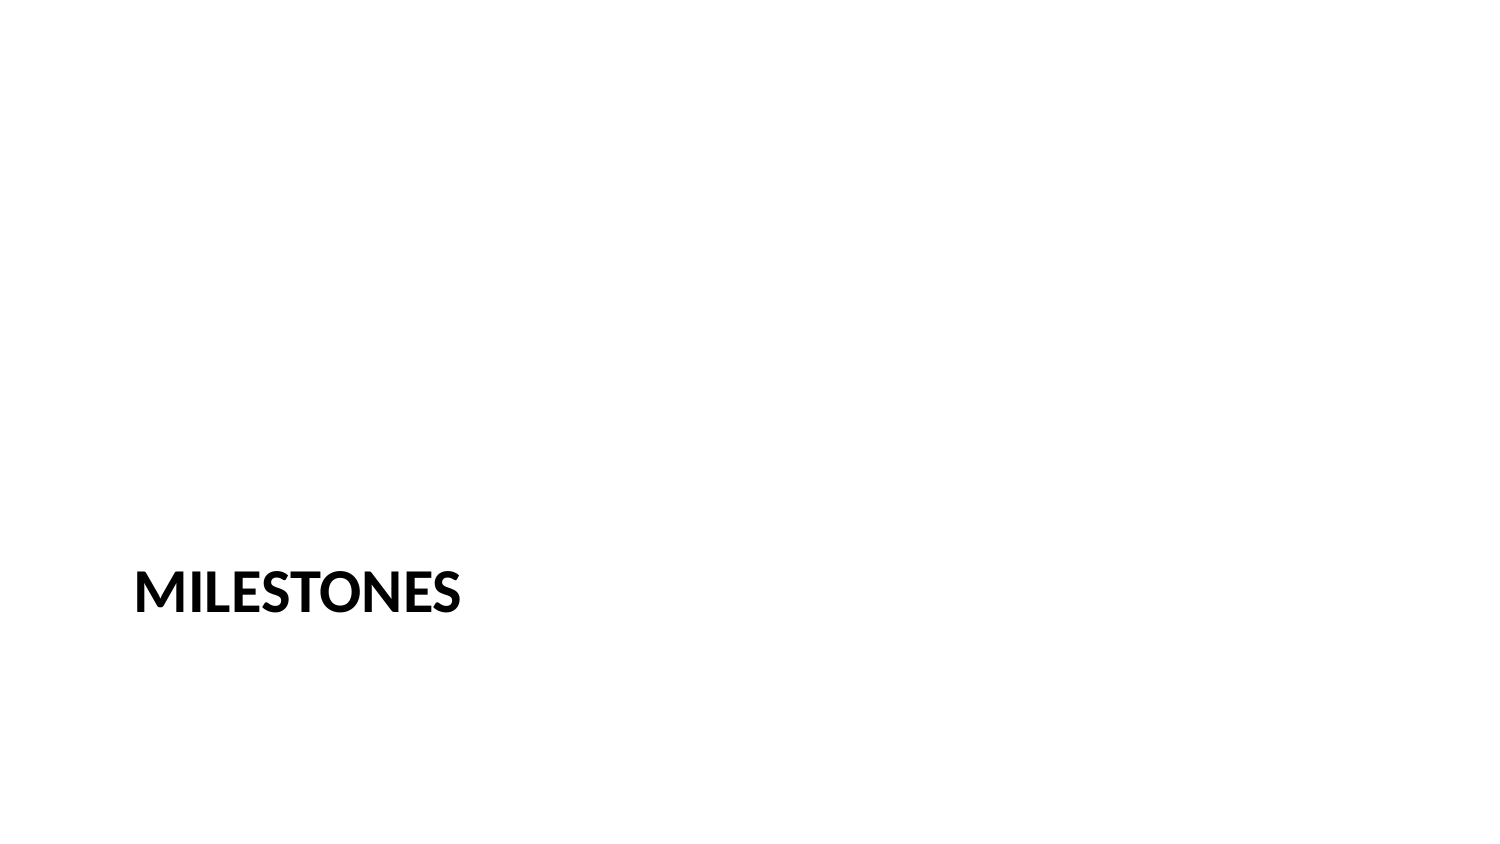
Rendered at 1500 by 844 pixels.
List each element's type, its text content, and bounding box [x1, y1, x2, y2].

title Milestones [118, 542, 1394, 710]
